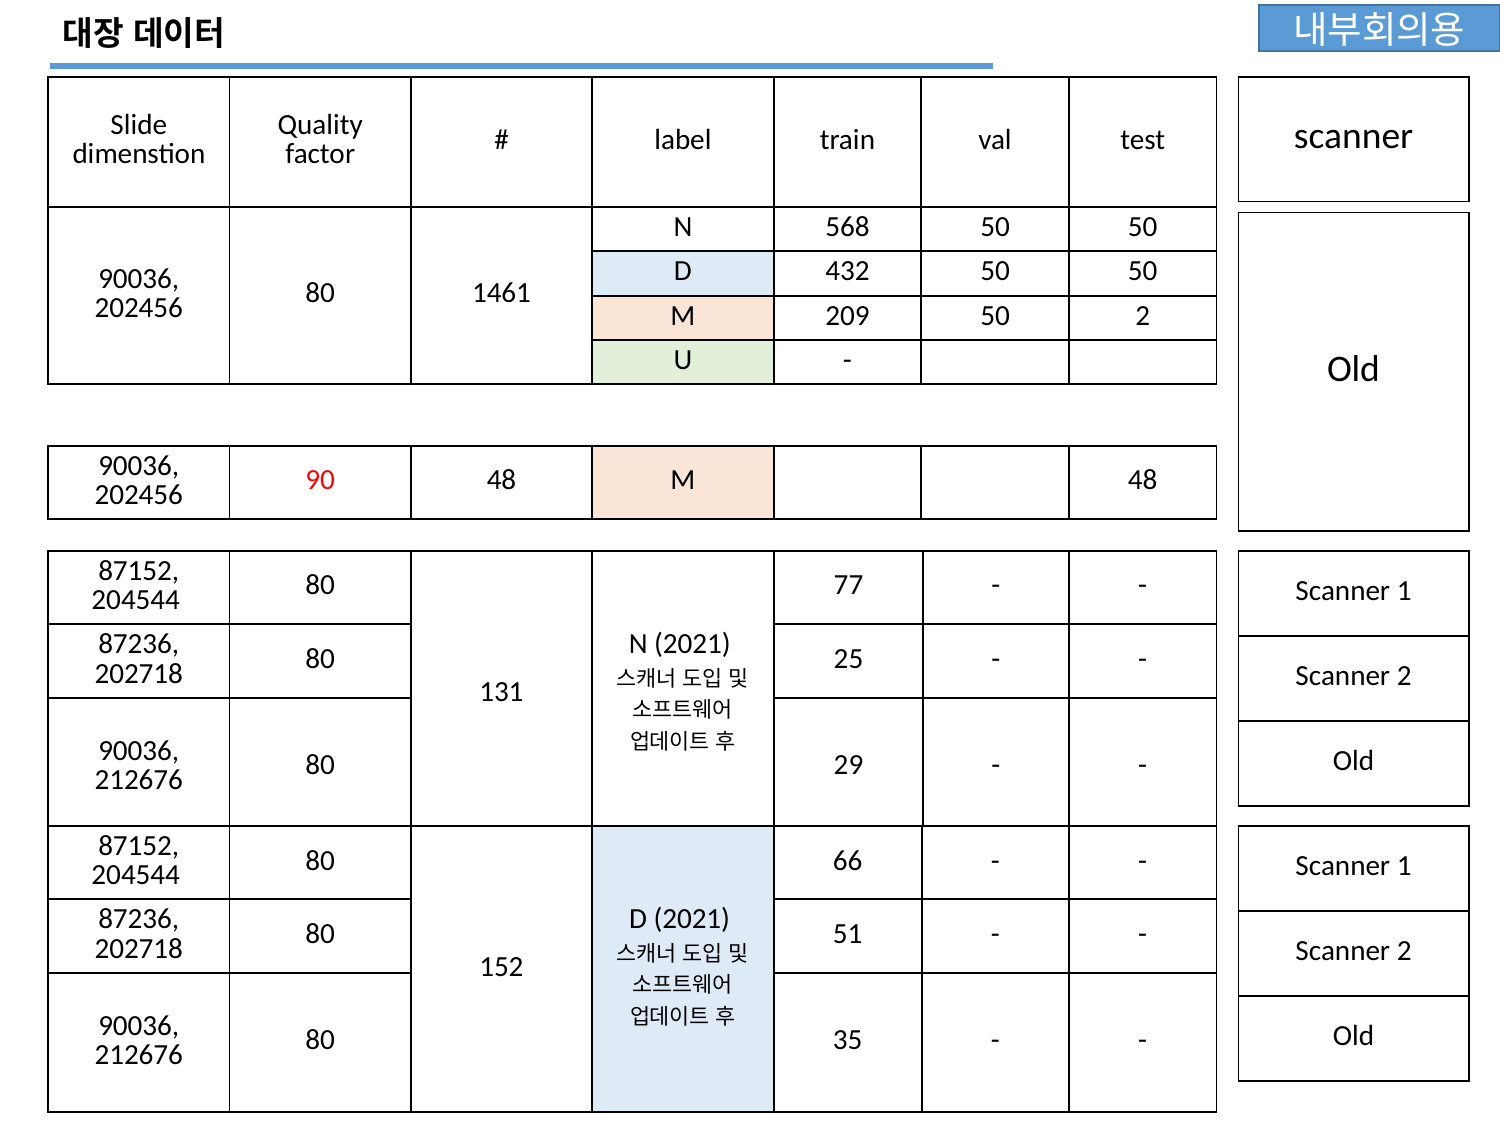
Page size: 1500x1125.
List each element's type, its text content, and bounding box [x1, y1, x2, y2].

table_header Old [1239, 213, 1468, 530]
table_cell - [924, 699, 1068, 825]
table_header 87152, 204544 [49, 827, 229, 898]
table_header label [593, 78, 773, 206]
table_header test [1070, 78, 1216, 206]
table_header - [1070, 827, 1216, 898]
table_header 87152, 204544 [49, 552, 229, 623]
table_cell 90036, 212676 [49, 699, 229, 825]
table_header Scanner 1 [1239, 827, 1468, 910]
table_header 131 [412, 552, 591, 825]
table_cell - [1070, 974, 1216, 1111]
table_header Quality factor [230, 78, 410, 206]
table_cell 209 [775, 297, 920, 339]
table_cell N [593, 208, 773, 250]
table_cell 35 [775, 974, 921, 1111]
table_header 90 [230, 447, 410, 518]
table_cell 2 [1070, 297, 1216, 339]
table_cell - [1070, 625, 1216, 697]
table_cell 432 [775, 252, 920, 295]
table_cell Old [1239, 722, 1468, 805]
table_cell Scanner 2 [1239, 637, 1468, 720]
table_cell - [1070, 699, 1216, 825]
table_cell Scanner 2 [1239, 912, 1468, 995]
table_header - [924, 552, 1068, 623]
table_header 48 [412, 447, 591, 518]
table_cell 80 [230, 208, 410, 383]
table_cell 50 [922, 208, 1068, 250]
table_header 90036, 202456 [49, 447, 229, 518]
table_cell 90036, 202456 [49, 208, 229, 383]
table_header 77 [775, 552, 922, 623]
table_header Scanner 1 [1239, 552, 1468, 635]
table_cell - [923, 974, 1068, 1111]
table_header - [923, 827, 1068, 898]
table_header 66 [775, 827, 921, 898]
table_cell - [1070, 900, 1216, 972]
table_cell 50 [922, 252, 1068, 295]
table_cell 80 [230, 900, 410, 972]
table_cell - [923, 900, 1068, 972]
table_header Slide dimenstion [49, 78, 229, 206]
table_cell U [593, 341, 773, 383]
table_header 80 [230, 552, 410, 623]
table_cell [1070, 341, 1216, 383]
table_cell 80 [230, 974, 410, 1111]
table_header 80 [230, 827, 410, 898]
table_cell 80 [230, 699, 410, 825]
table_header train [775, 78, 920, 206]
table_header - [1070, 552, 1216, 623]
table_cell 50 [1070, 208, 1216, 250]
table_cell [922, 341, 1068, 383]
text_box 내부회의용 [1258, 4, 1500, 52]
table_cell D [593, 252, 773, 295]
table_header 152 [412, 827, 591, 1111]
table_header val [922, 78, 1068, 206]
table_header M [593, 447, 773, 518]
text_box 대장 데이터 [48, 4, 1027, 60]
table_cell 29 [775, 699, 922, 825]
table_cell 51 [775, 900, 921, 972]
table_cell - [775, 341, 920, 383]
table_cell - [924, 625, 1068, 697]
table_header 48 [1070, 447, 1216, 518]
table_cell M [593, 297, 773, 339]
table_cell 90036, 212676 [49, 974, 229, 1111]
table_header scanner [1239, 78, 1468, 201]
table_header [922, 447, 1068, 518]
table_cell 50 [922, 297, 1068, 339]
table_cell 87236, 202718 [49, 900, 229, 972]
table_cell 87236, 202718 [49, 625, 229, 697]
table_cell 1461 [412, 208, 591, 383]
table_cell 568 [775, 208, 920, 250]
table_header # [412, 78, 591, 206]
table_cell 50 [1070, 252, 1216, 295]
table_cell Old [1239, 997, 1468, 1080]
table_header [775, 447, 920, 518]
table_cell 25 [775, 625, 922, 697]
table_header D (2021) 스캐너 도입 및 소프트웨어 업데이트 후 [593, 827, 773, 1111]
table_header N (2021) 스캐너 도입 및 소프트웨어 업데이트 후 [593, 552, 773, 825]
table_cell 80 [230, 625, 410, 697]
